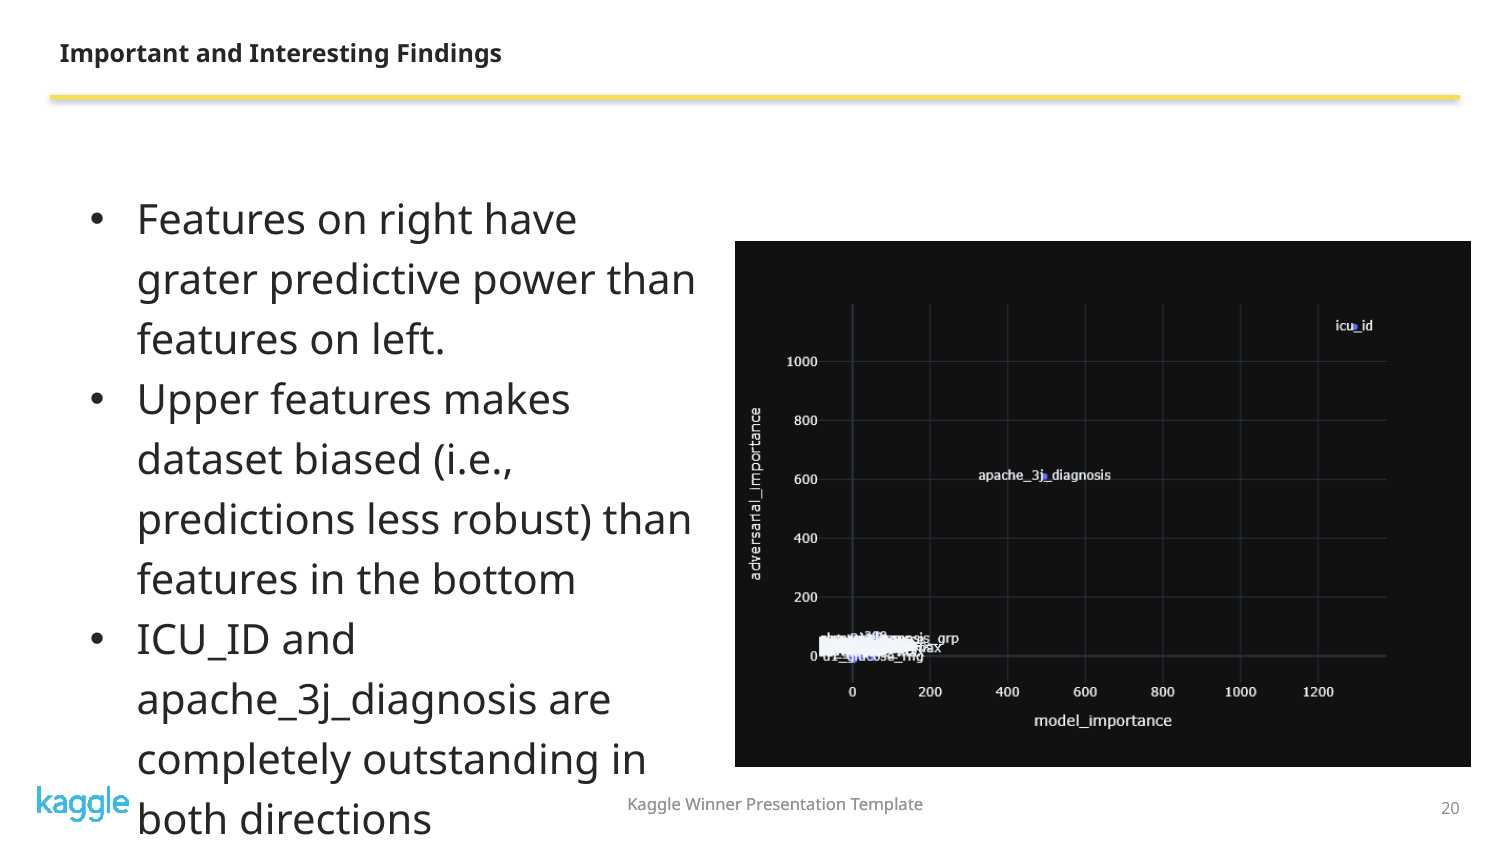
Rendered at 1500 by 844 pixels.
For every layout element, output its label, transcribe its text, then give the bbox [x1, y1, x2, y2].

text_box Features on right have grater predictive power than features on left. Upper features makes dataset biased (i.e., predictions less robust) than features in the bottom ICU_ID and apache_3j_diagnosis are completely outstanding in both directions [75, 175, 713, 844]
text_box Kaggle Winner Presentation Template [612, 786, 954, 822]
slide_number 20 [1137, 786, 1475, 832]
text_box Important and Interesting Findings [45, 30, 888, 115]
picture [734, 241, 1471, 767]
picture [37, 786, 75, 822]
